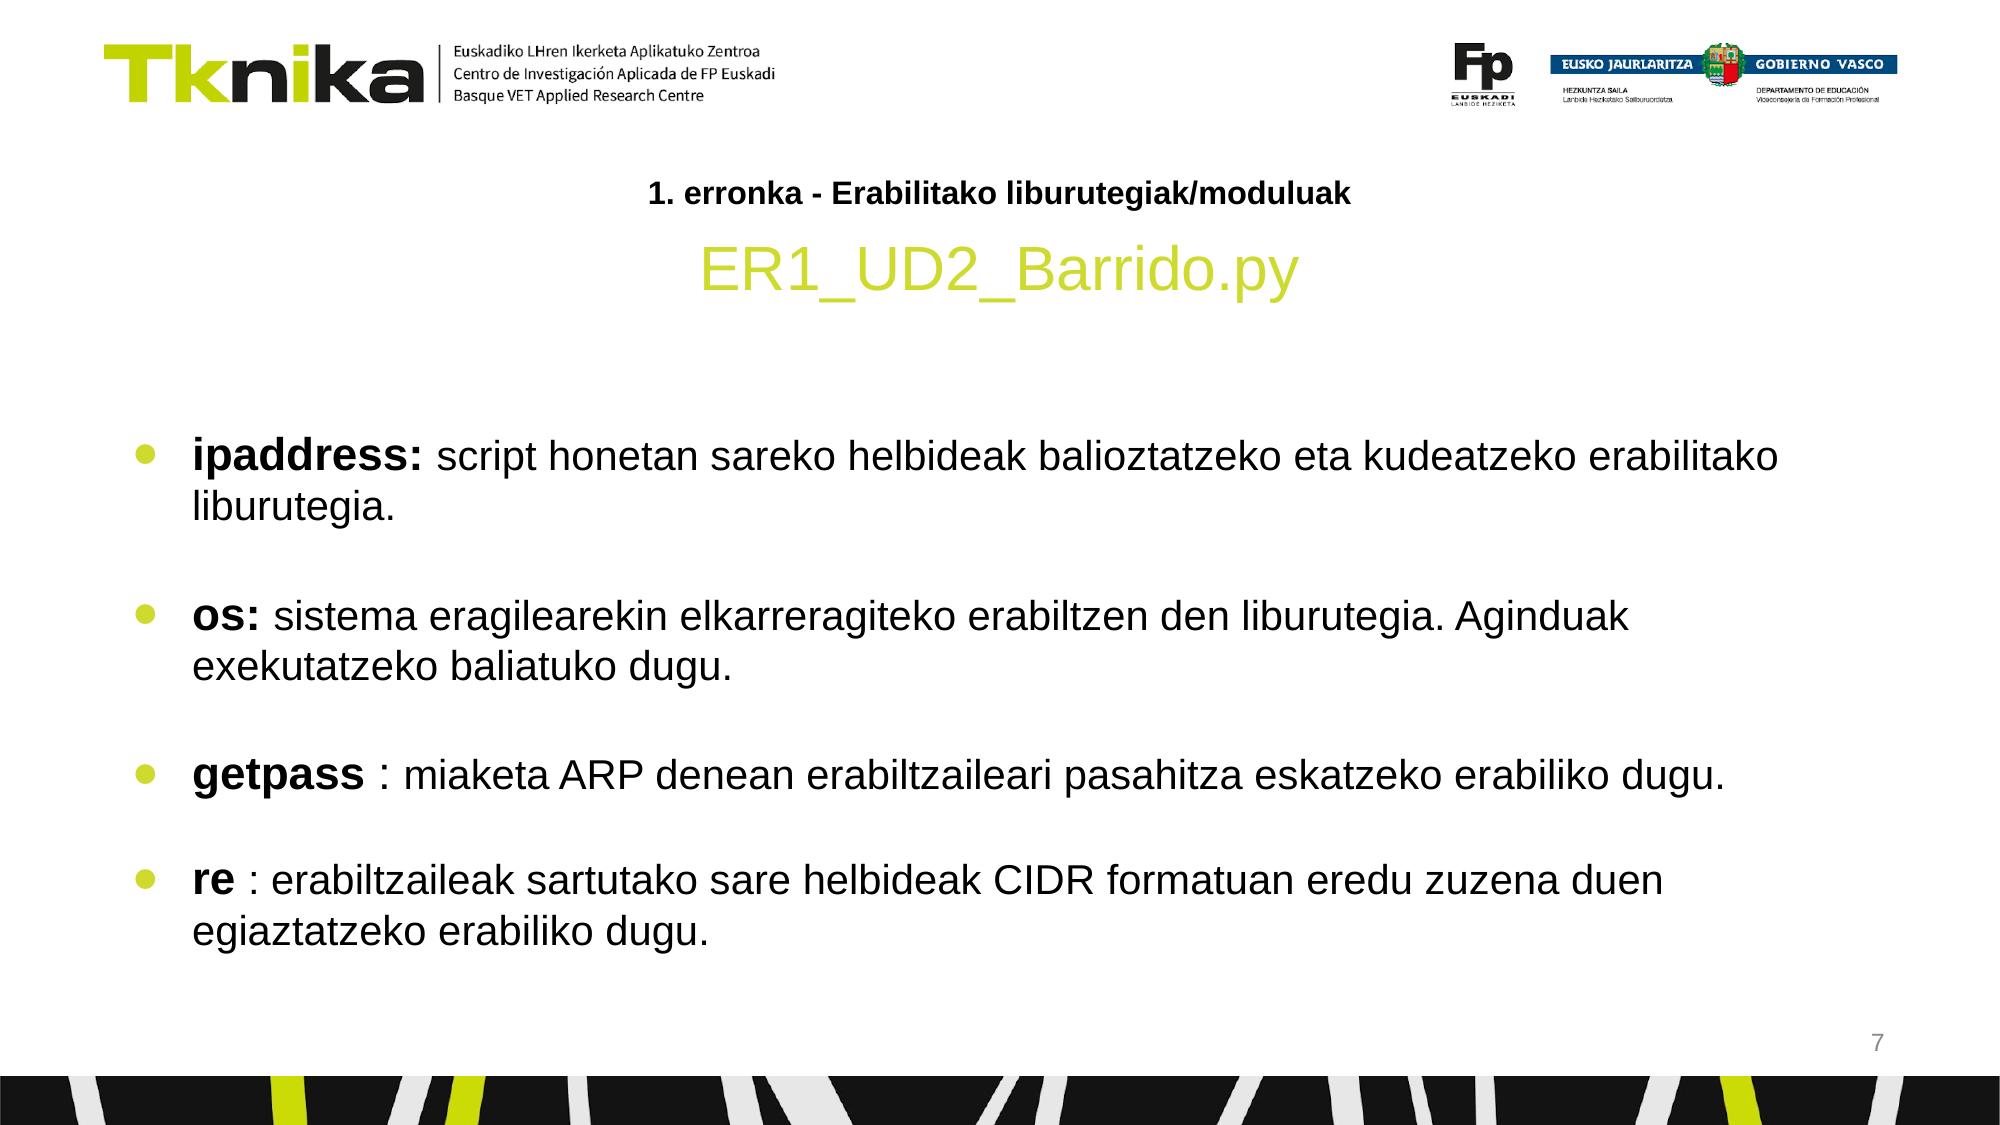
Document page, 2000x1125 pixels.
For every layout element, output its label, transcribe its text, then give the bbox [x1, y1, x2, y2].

title 1. erronka - Erabilitako liburutegiak/moduluak [99, 125, 1900, 220]
list ER1_UD2_Barrido.py [102, 219, 1898, 291]
list ipaddress: script honetan sareko helbideak balioztatzeko eta kudeatzeko erabilitako liburutegia. os: sistema eragilearekin elkarreragiteko erabiltzen den liburutegia. Aginduak exekutatzeko baliatuko dugu. getpass : miaketa ARP denean erabiltzaileari pasahitza eskatzeko erabiliko dugu. re : erabiltzaileak sartutako sare helbideak CIDR formatuan eredu zuzena duen egiaztatzeko erabiliko dugu. [102, 361, 1898, 988]
slide_number ‹#› [1433, 1011, 1900, 1072]
picture [0, 1076, 2000, 1125]
picture [102, 42, 1898, 106]
